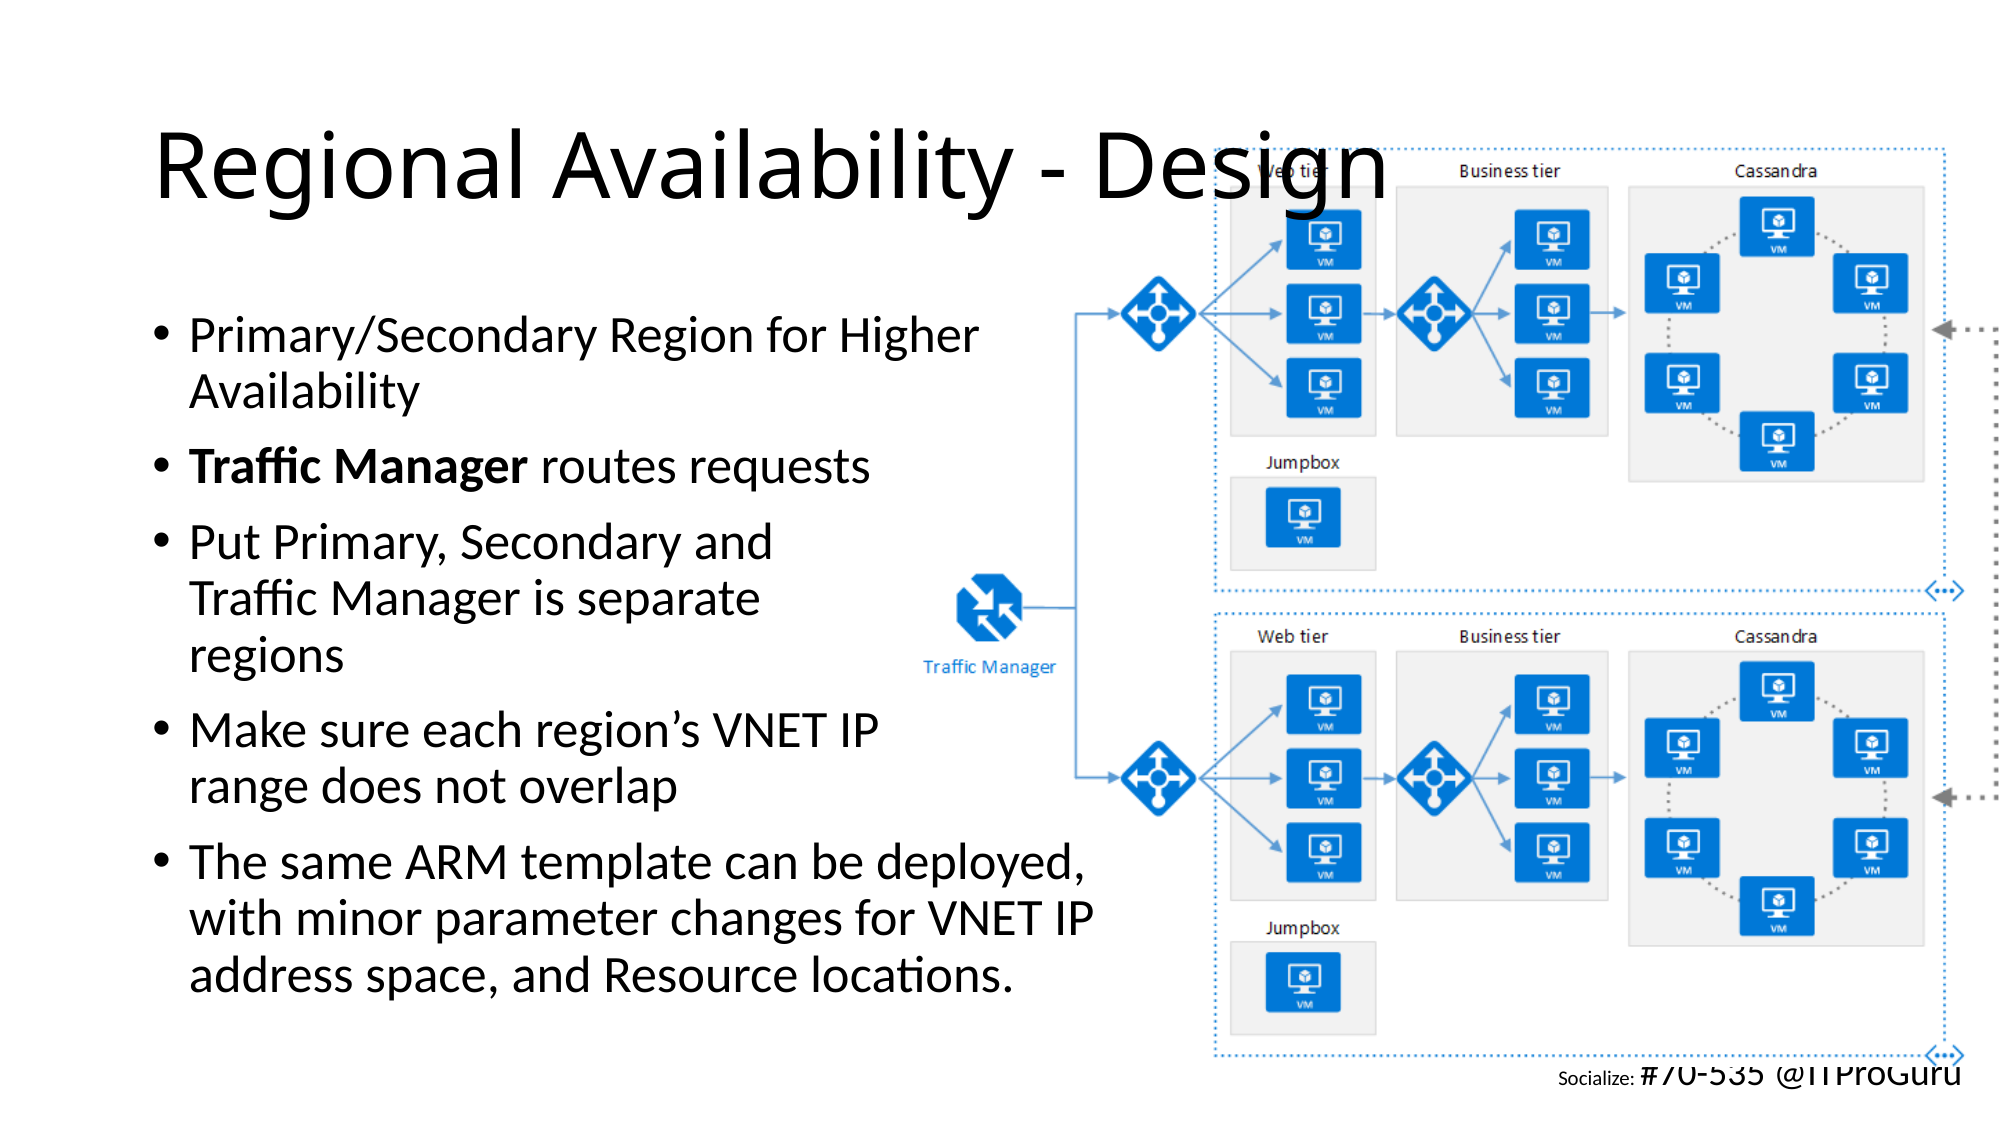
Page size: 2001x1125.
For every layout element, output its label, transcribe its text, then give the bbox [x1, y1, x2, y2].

list Primary/Secondary Region for Higher Availability Traffic Manager routes requests Put Primary, Secondary and Traffic Manager is separate regions Make sure each region’s VNET IP range does not overlap The same ARM template can be deployed, with minor parameter changes for VNET IP address space, and Resource locations. [137, 299, 911, 1014]
title Regional Availability - Design [137, 59, 1863, 278]
picture [911, 147, 2000, 1067]
